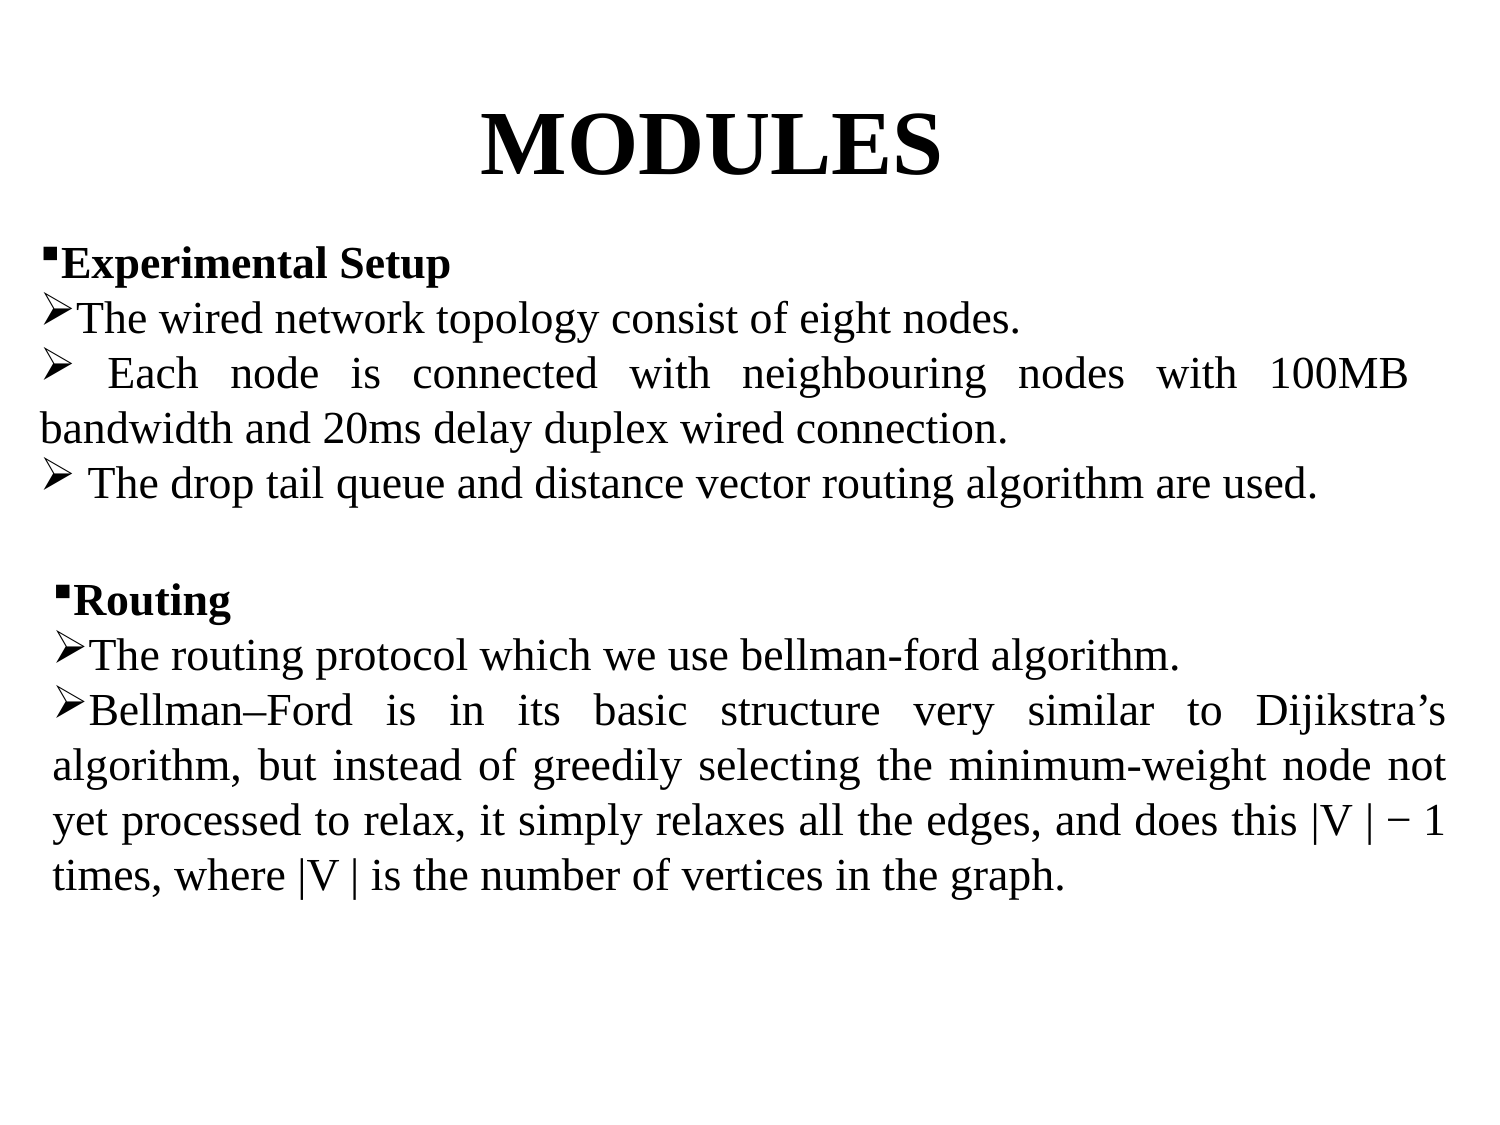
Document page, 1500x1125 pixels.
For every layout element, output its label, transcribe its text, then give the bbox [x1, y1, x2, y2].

text_box Experimental Setup The wired network topology consist of eight nodes. Each node is connected with neighbouring nodes with 100MB bandwidth and 20ms delay duplex wired connection. The drop tail queue and distance vector routing algorithm are used. [24, 224, 1425, 515]
title MODULES [37, 50, 1388, 224]
text_box Routing The routing protocol which we use bellman-ford algorithm. Bellman–Ford is in its basic structure very similar to Dijikstra’s algorithm, but instead of greedily selecting the minimum-weight node not yet processed to relax, it simply relaxes all the edges, and does this |V | − 1 times, where |V | is the number of vertices in the graph. [37, 562, 1463, 908]
